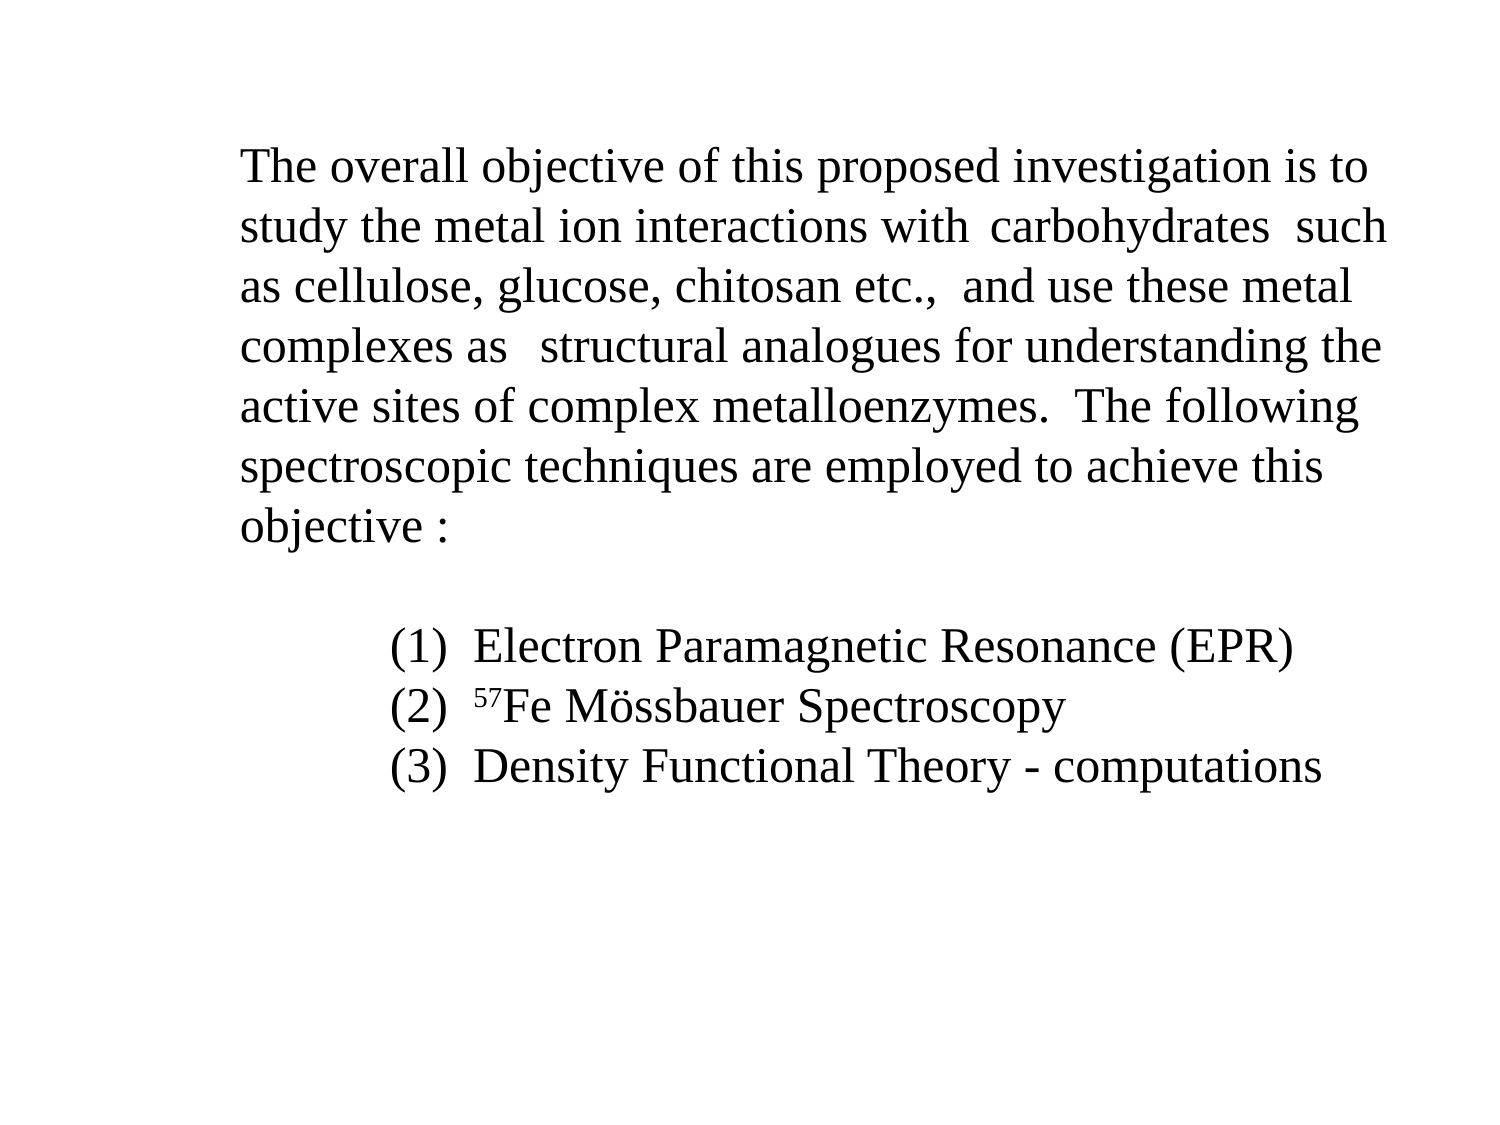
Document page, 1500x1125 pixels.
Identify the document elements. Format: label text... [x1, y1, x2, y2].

text_box The overall objective of this proposed investigation is to study the metal ion interactions with carbohydrates such as cellulose, glucose, chitosan etc., and use these metal complexes as structural analogues for understanding the active sites of complex metalloenzymes. The following spectroscopic techniques are employed to achieve this objective : (1) Electron Paramagnetic Resonance (EPR) (2) 57Fe Mössbauer Spectroscopy (3) Density Functional Theory - computations [75, 124, 1450, 800]
